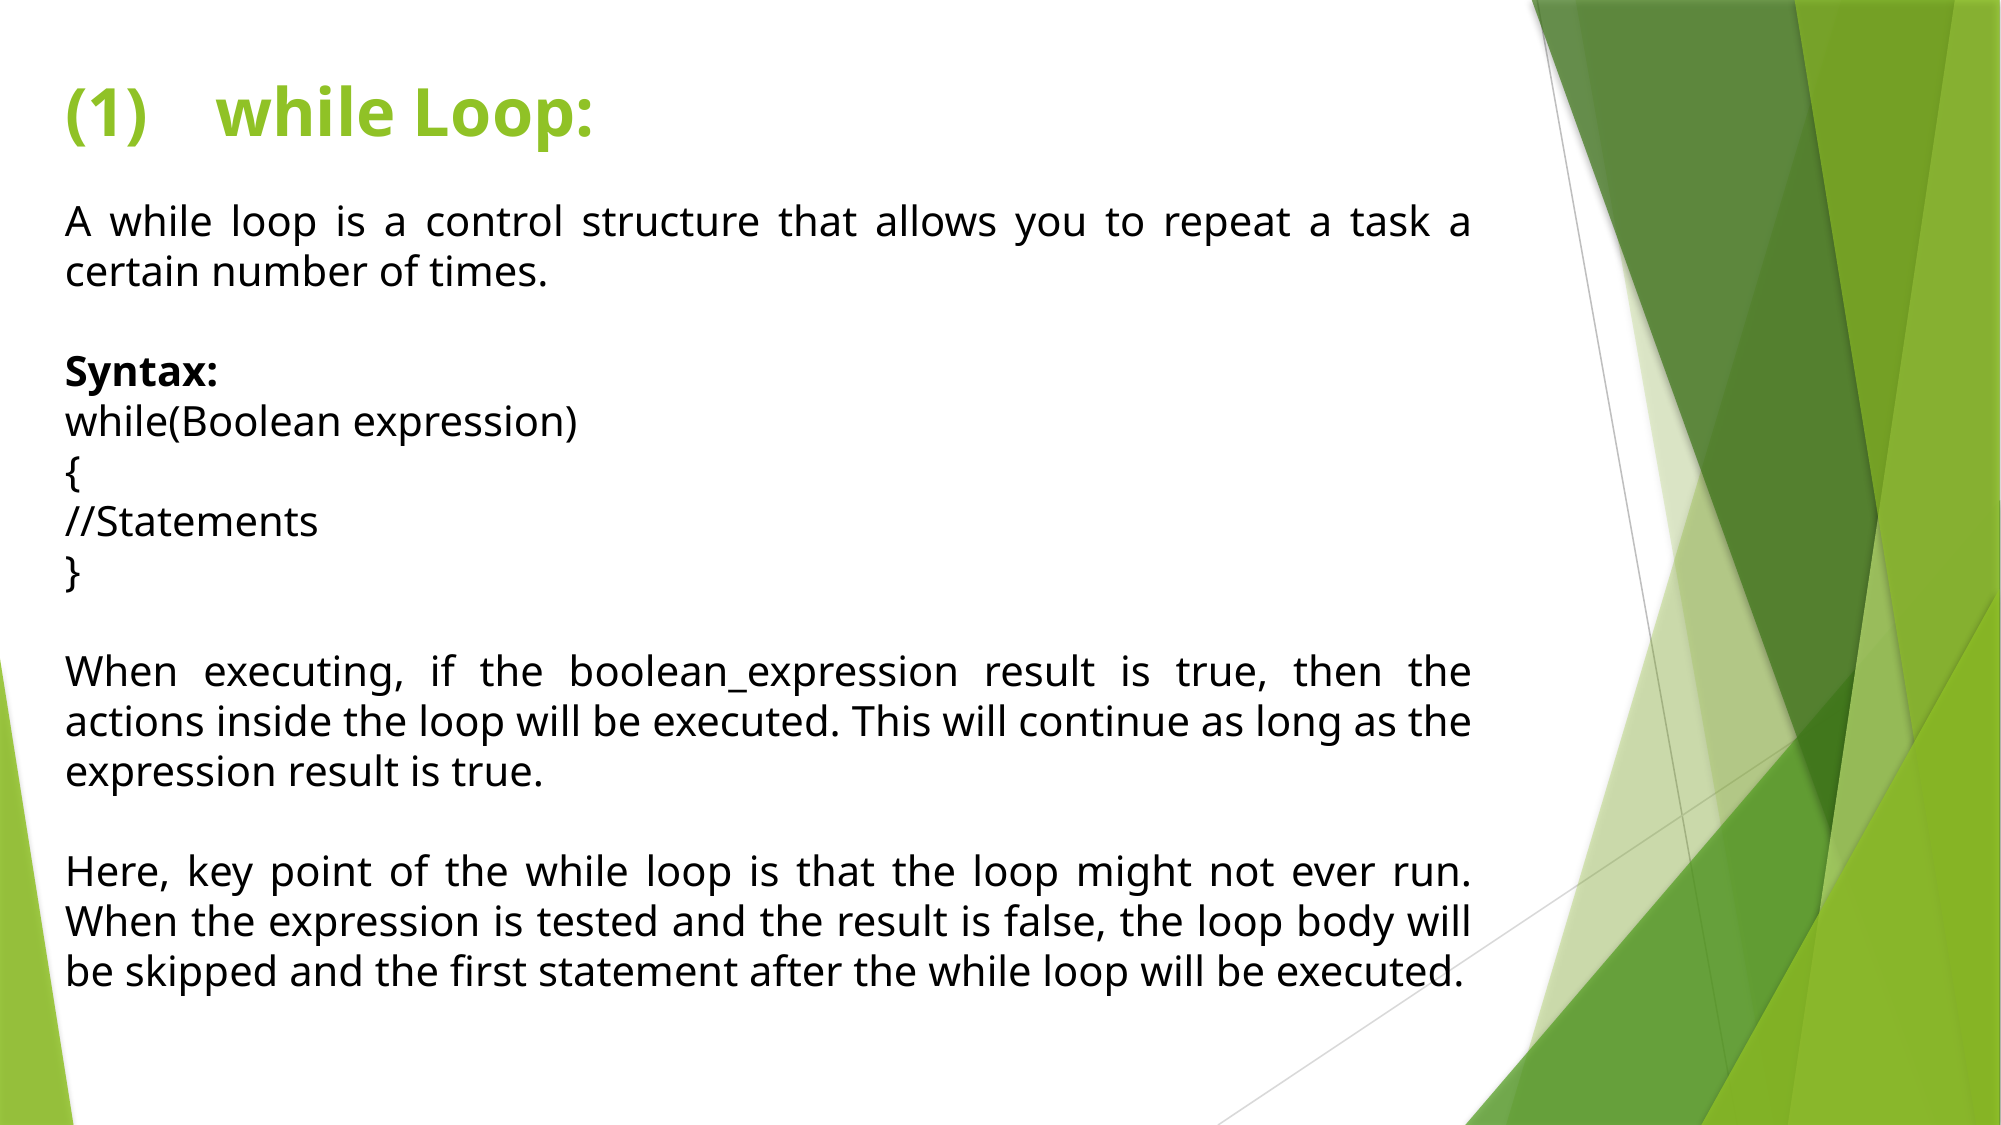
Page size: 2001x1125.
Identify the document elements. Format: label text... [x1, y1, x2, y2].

title (1) while Loop: [50, 62, 1550, 213]
text_box A while loop is a control structure that allows you to repeat a task a certain number of times. Syntax: while(Boolean expression) { //Statements } When executing, if the boolean_expression result is true, then the actions inside the loop will be executed. This will continue as long as the expression result is true. Here, key point of the while loop is that the loop might not ever run. When the expression is tested and the result is false, the loop body will be skipped and the first statement after the while loop will be executed. [49, 187, 1488, 1003]
